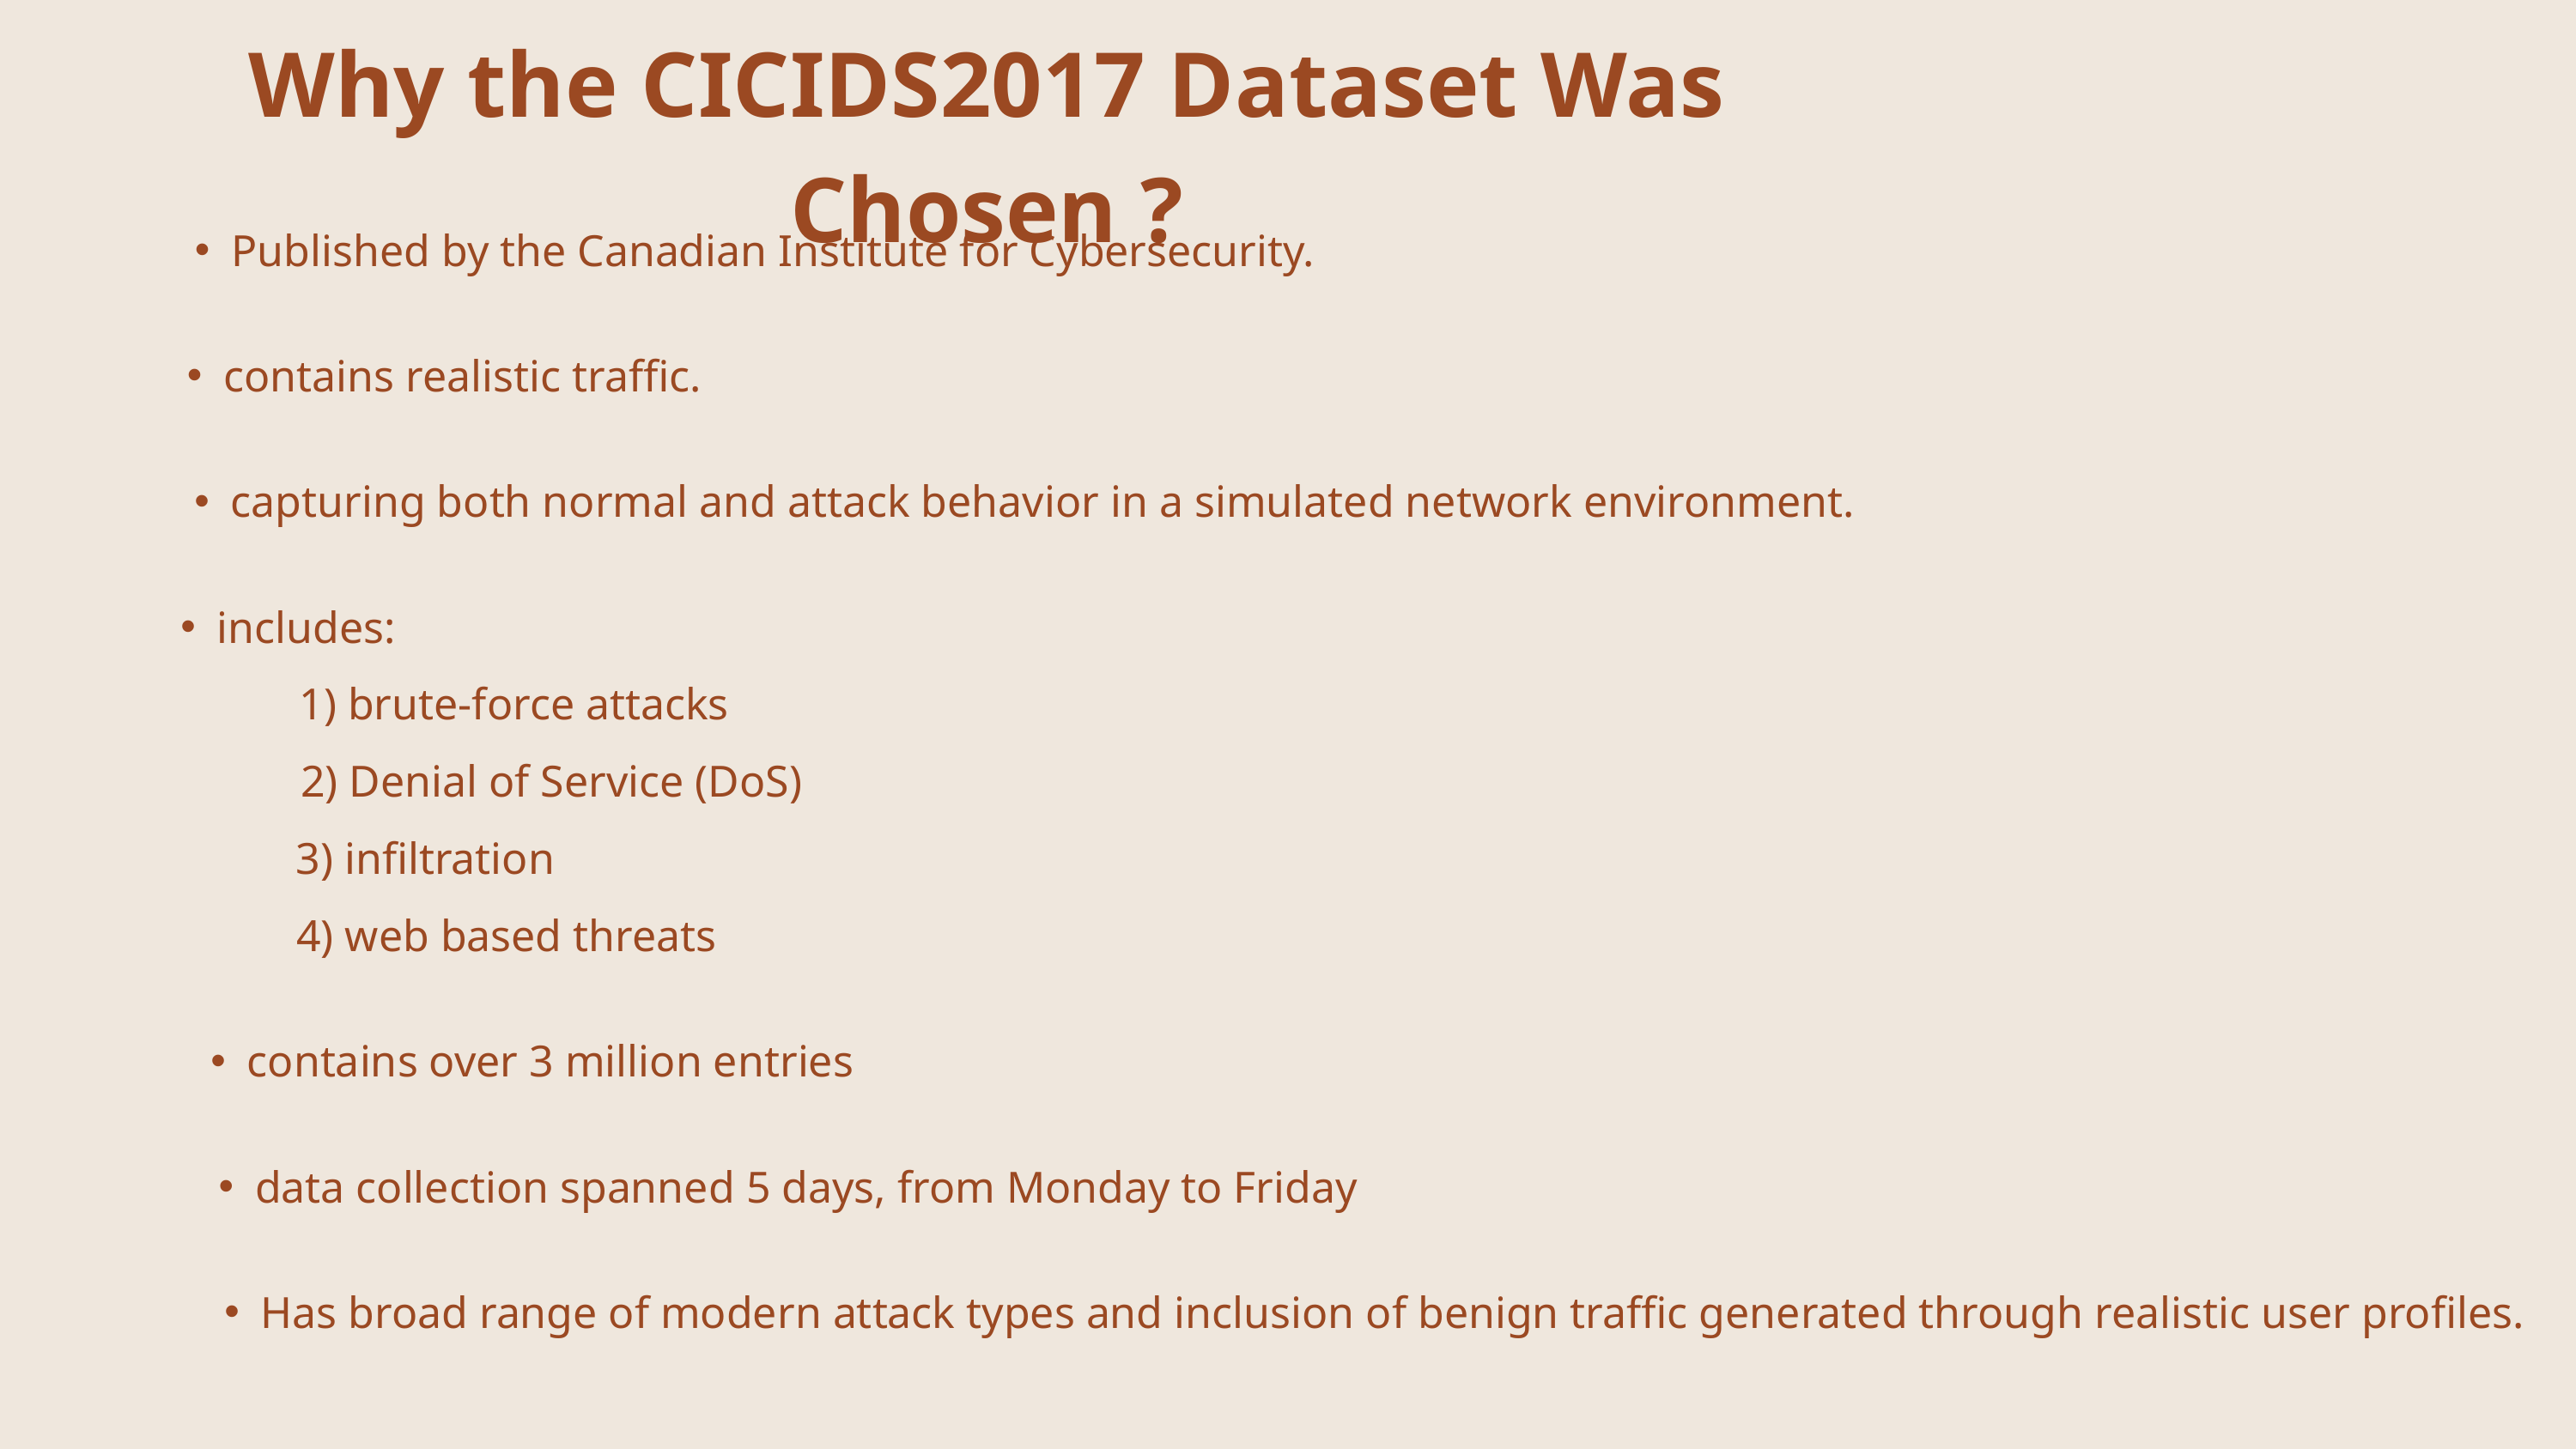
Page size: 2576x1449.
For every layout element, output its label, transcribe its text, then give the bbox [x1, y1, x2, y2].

text_box 2) Denial of Service (DoS) [291, 745, 812, 806]
text_box contains realistic traffic. [139, 340, 725, 401]
text_box 4) web based threats [291, 900, 723, 961]
text_box includes: [140, 591, 400, 652]
text_box data collection spanned 5 days, from Monday to Friday [166, 1151, 1374, 1212]
text_box 3) infiltration [291, 822, 561, 883]
text_box capturing both normal and attack behavior in a simulated network environment. [144, 465, 1869, 526]
text_box Has broad range of modern attack types and inclusion of benign traffic generated through realistic user profiles. [166, 1276, 2548, 1337]
text_box contains over 3 million entries [166, 1025, 862, 1086]
text_box Why the CICIDS2017 Dataset Was Chosen ? [144, 9, 1829, 260]
text_box Published by the Canadian Institute for Cybersecurity. [140, 215, 1334, 276]
text_box 1) brute-force attacks [291, 668, 738, 729]
